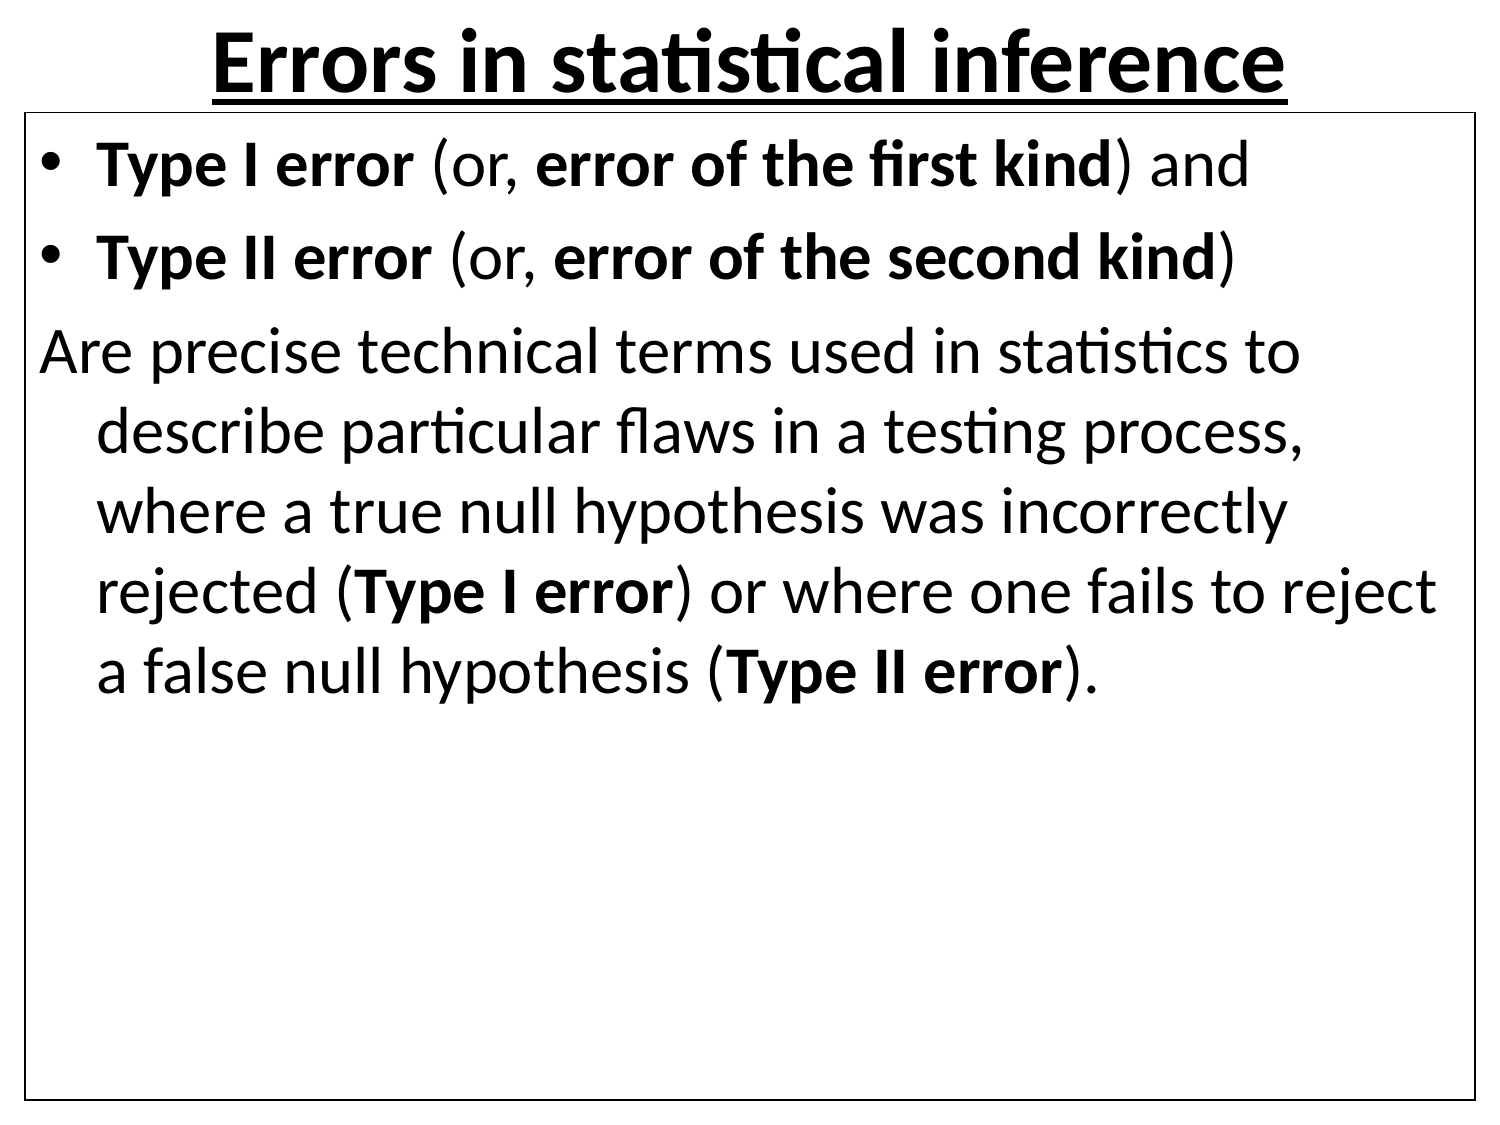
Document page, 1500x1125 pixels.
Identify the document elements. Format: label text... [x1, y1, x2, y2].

title Errors in statistical inference [74, 0, 1426, 112]
list Type I error (or, error of the first kind) and Type II error (or, error of the second kind) Are precise technical terms used in statistics to describe particular flaws in a testing process, where a true null hypothesis was incorrectly rejected (Type I error) or where one fails to reject a false null hypothesis (Type II error). [24, 112, 1476, 1101]
